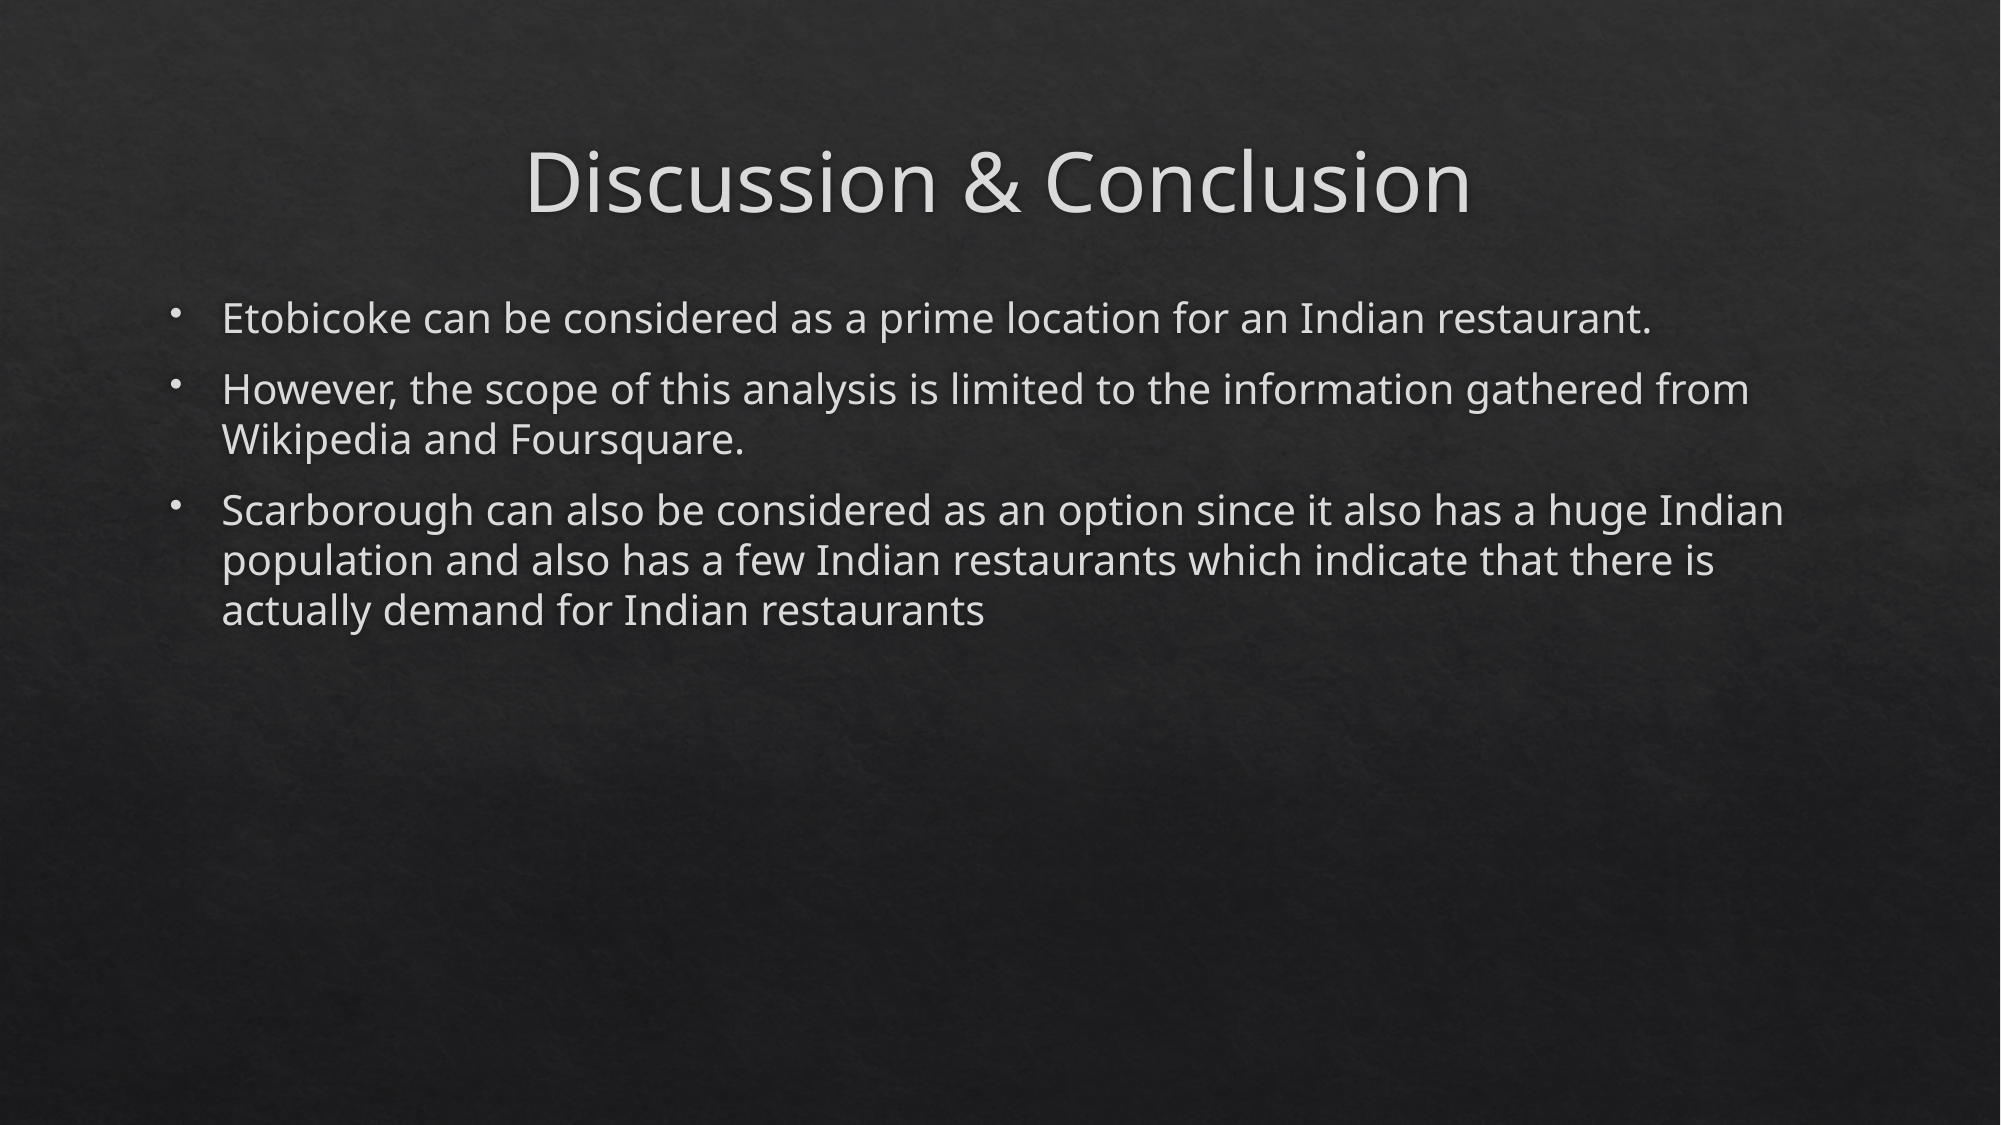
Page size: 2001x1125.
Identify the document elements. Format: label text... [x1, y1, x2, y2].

title Discussion & Conclusion [149, 99, 1849, 260]
list Etobicoke can be considered as a prime location for an Indian restaurant. However, the scope of this analysis is limited to the information gathered from Wikipedia and Foursquare. Scarborough can also be considered as an option since it also has a huge Indian population and also has a few Indian restaurants which indicate that there is actually demand for Indian restaurants [149, 284, 1849, 950]
